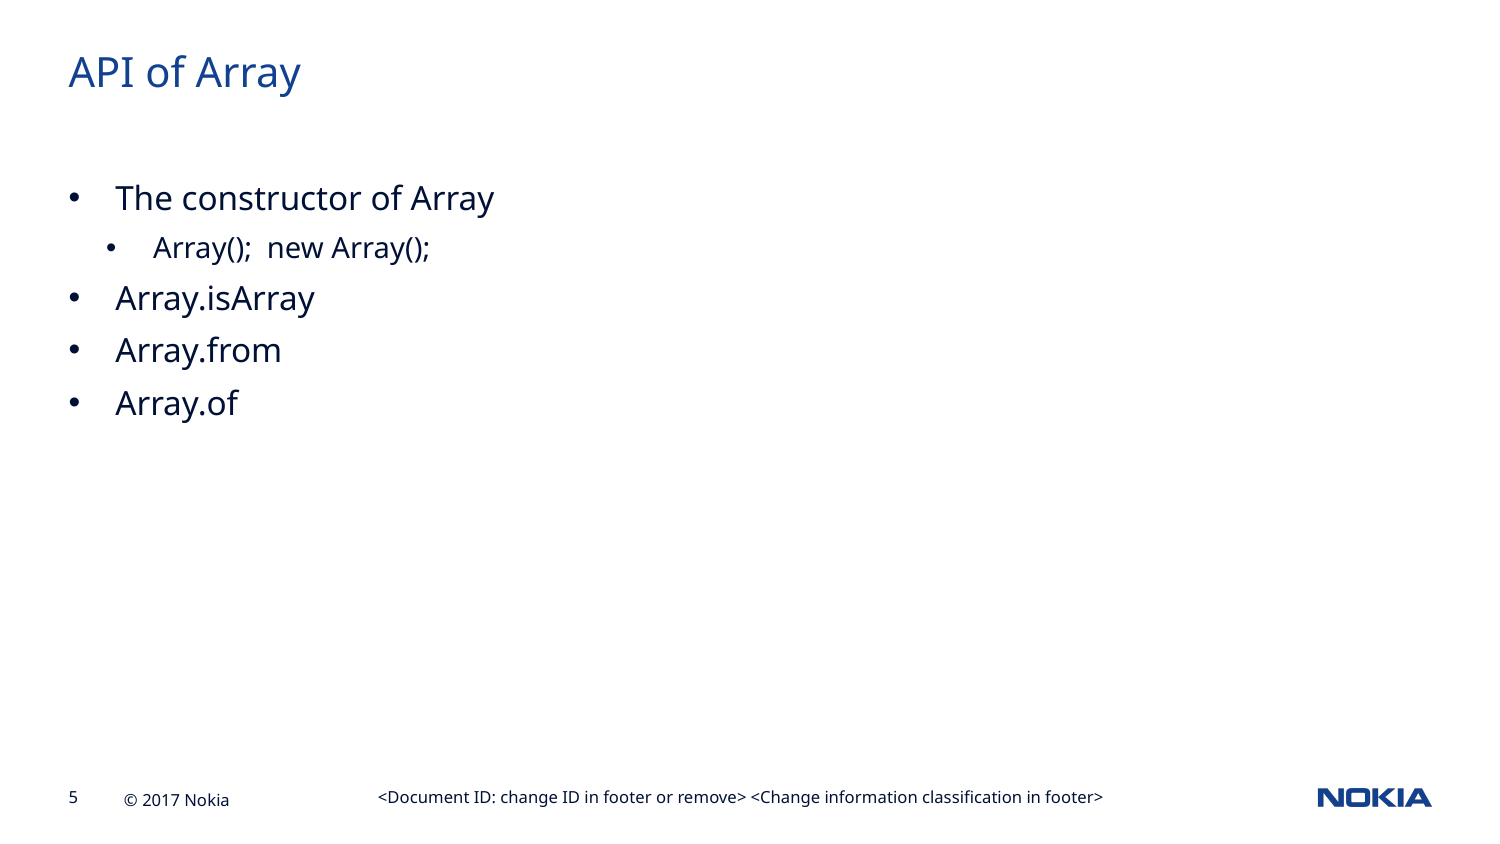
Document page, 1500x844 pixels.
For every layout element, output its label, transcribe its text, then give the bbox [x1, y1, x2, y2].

list The constructor of Array Array(); new Array(); Array.isArray Array.from Array.of [68, 177, 1432, 762]
footer <Document ID: change ID in footer or remove> <Change information classification in footer> [377, 790, 1122, 811]
picture [1292, 762, 1458, 833]
list API of Array [68, 46, 1432, 97]
